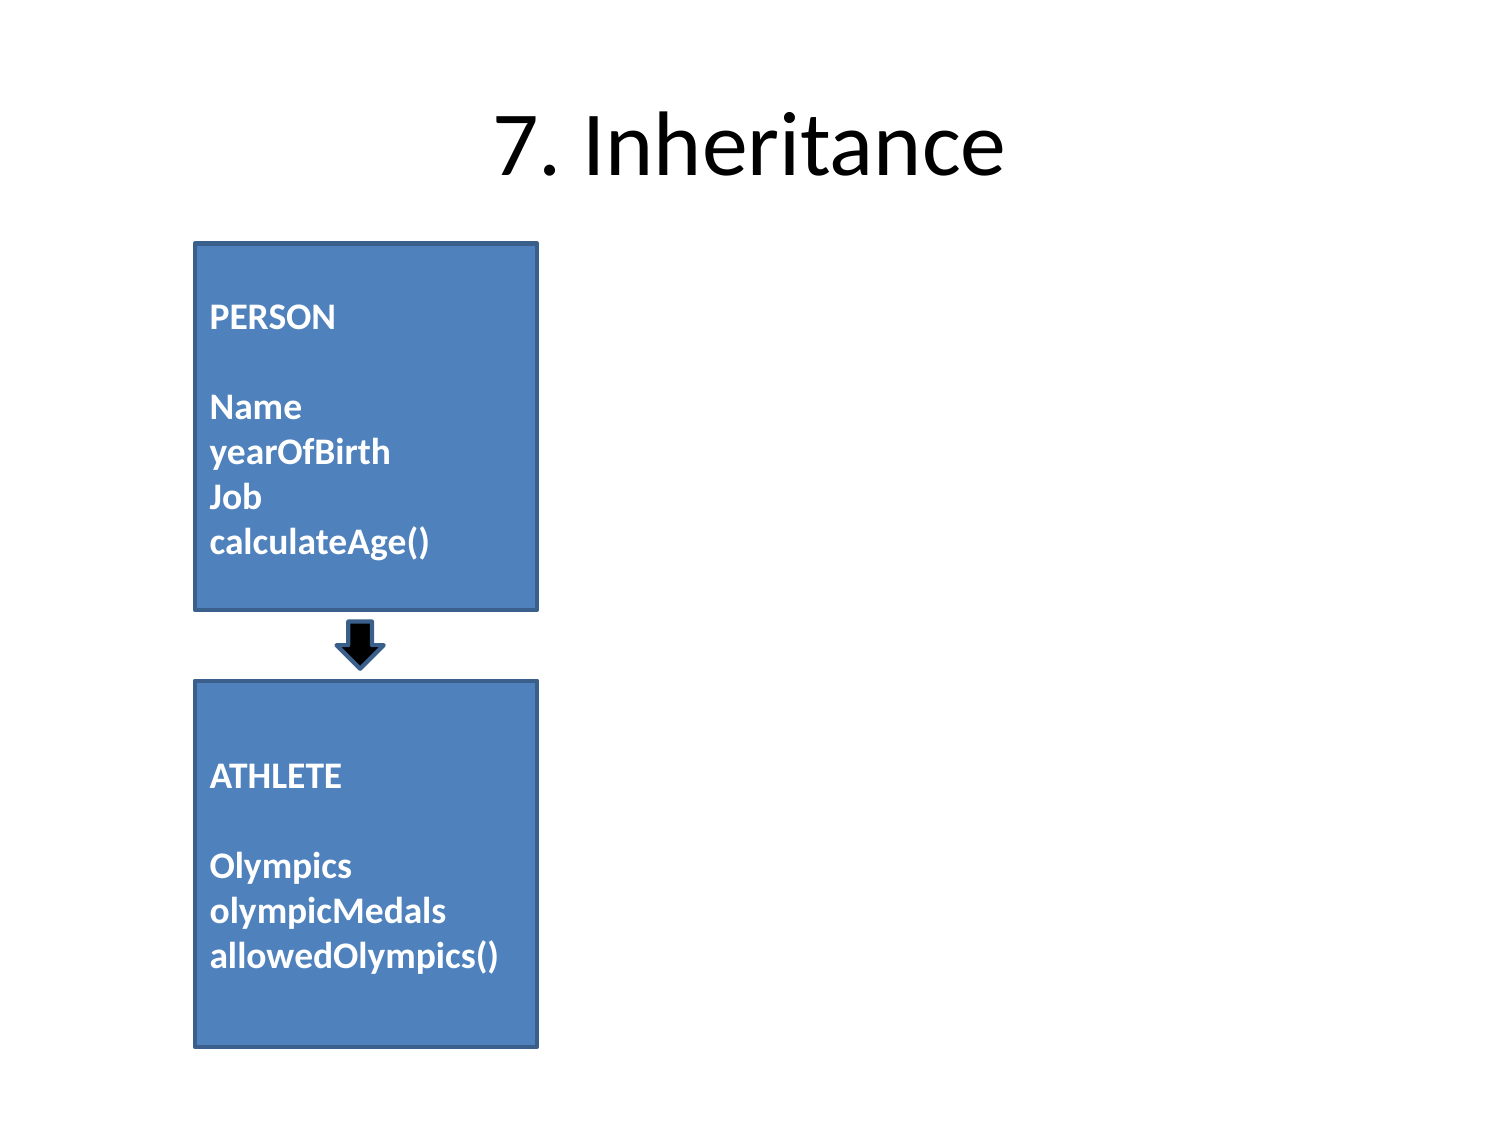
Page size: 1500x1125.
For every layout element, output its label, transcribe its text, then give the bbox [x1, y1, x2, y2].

text_box ATHLETE Olympics olympicMedals allowedOlympics() [193, 679, 539, 1049]
text_box PERSON Name yearOfBirth Job calculateAge() [193, 241, 539, 612]
title 7. Inheritance [75, 45, 1425, 233]
text_box [334, 619, 386, 671]
